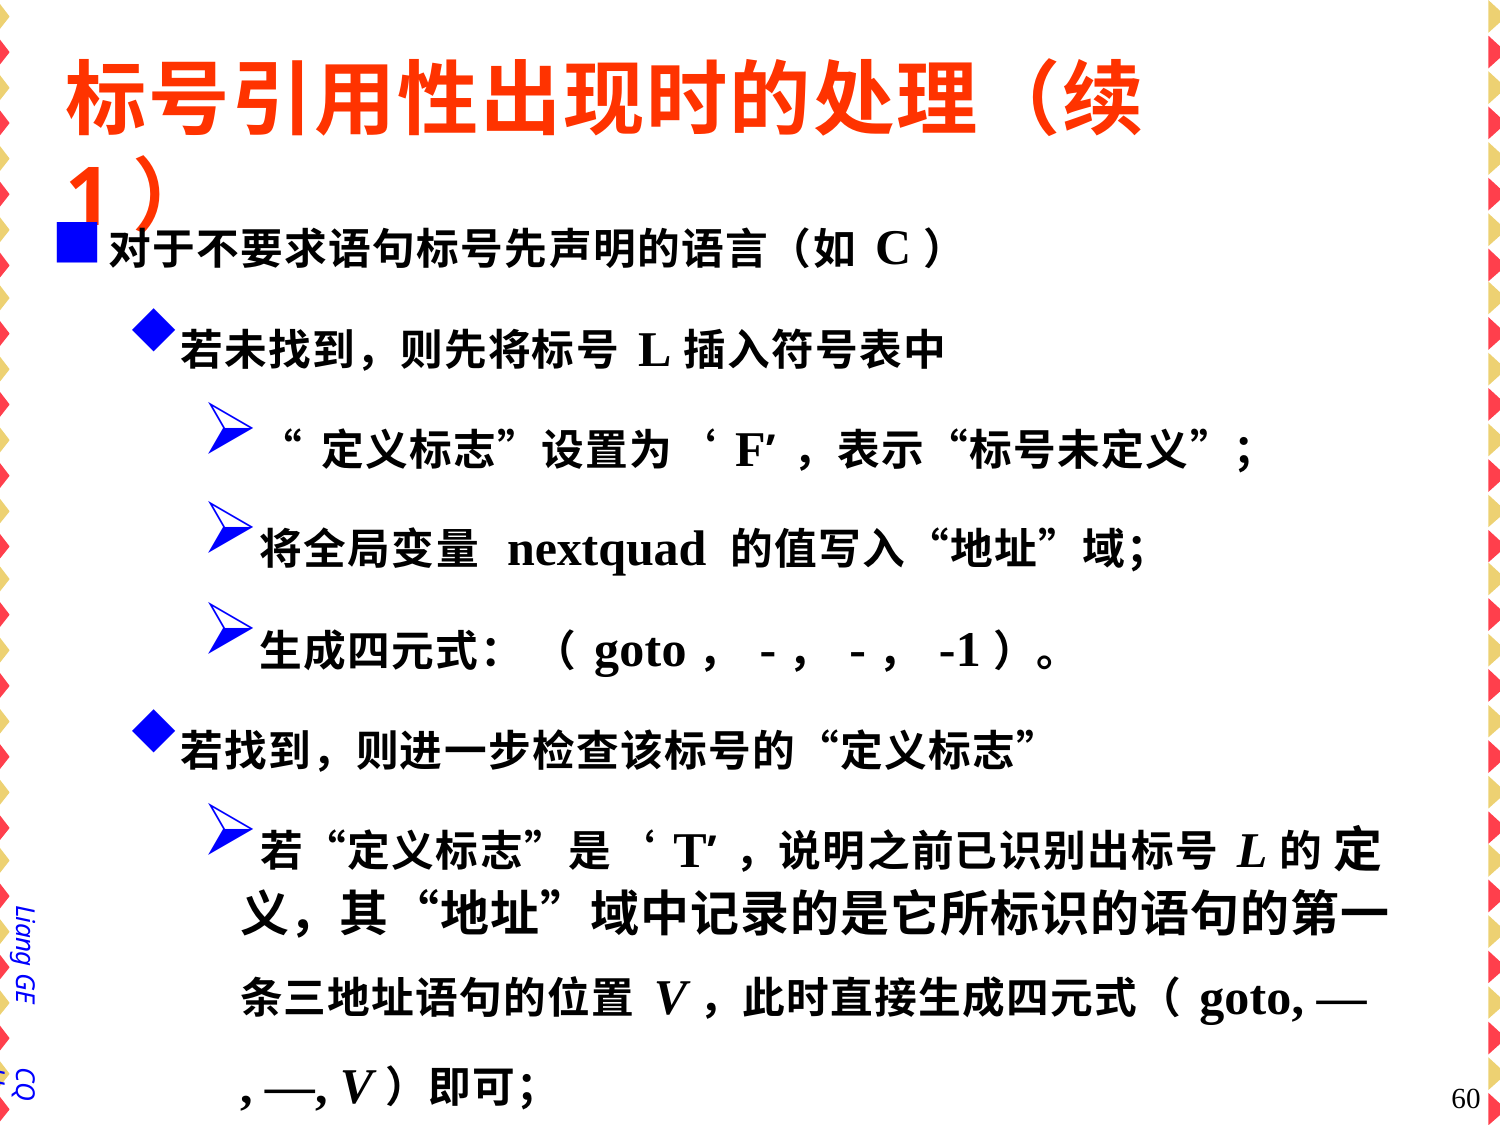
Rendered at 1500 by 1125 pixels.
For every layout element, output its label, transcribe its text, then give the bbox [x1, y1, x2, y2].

title 标号引用性出现时的处理（续1） [62, 44, 1279, 176]
slide_number 60 [1449, 1080, 1485, 1125]
text_box 对于不要求语句标号先声明的语言（如C） 若未找到，则先将标号L插入符号表中 “定义标志”设置为‘F’，表示“标号未定义”； 将全局变量 nextquad 的值写入“地址”域； 生成四元式： （goto，-，-，-1）。 若找到，则进一步检查该标号的“定义标志” 若“定义标志”是‘T’，说明之前已识别出标号L的 定义，其“地址”域中记录的是它所标识的语句的第一 条三地址语句的位置V，此时直接生成四元式（goto, — , —, V）即可； 若“定义标志”是‘F’，说明标号L在程序体中还未 定义，则生成待回填的goto语句，并将它插入与该目标 地址相关的语句链的链首。 [50, 176, 1449, 1125]
text_box Liang GE [10, 902, 41, 1007]
text_box CQU [10, 1065, 41, 1107]
